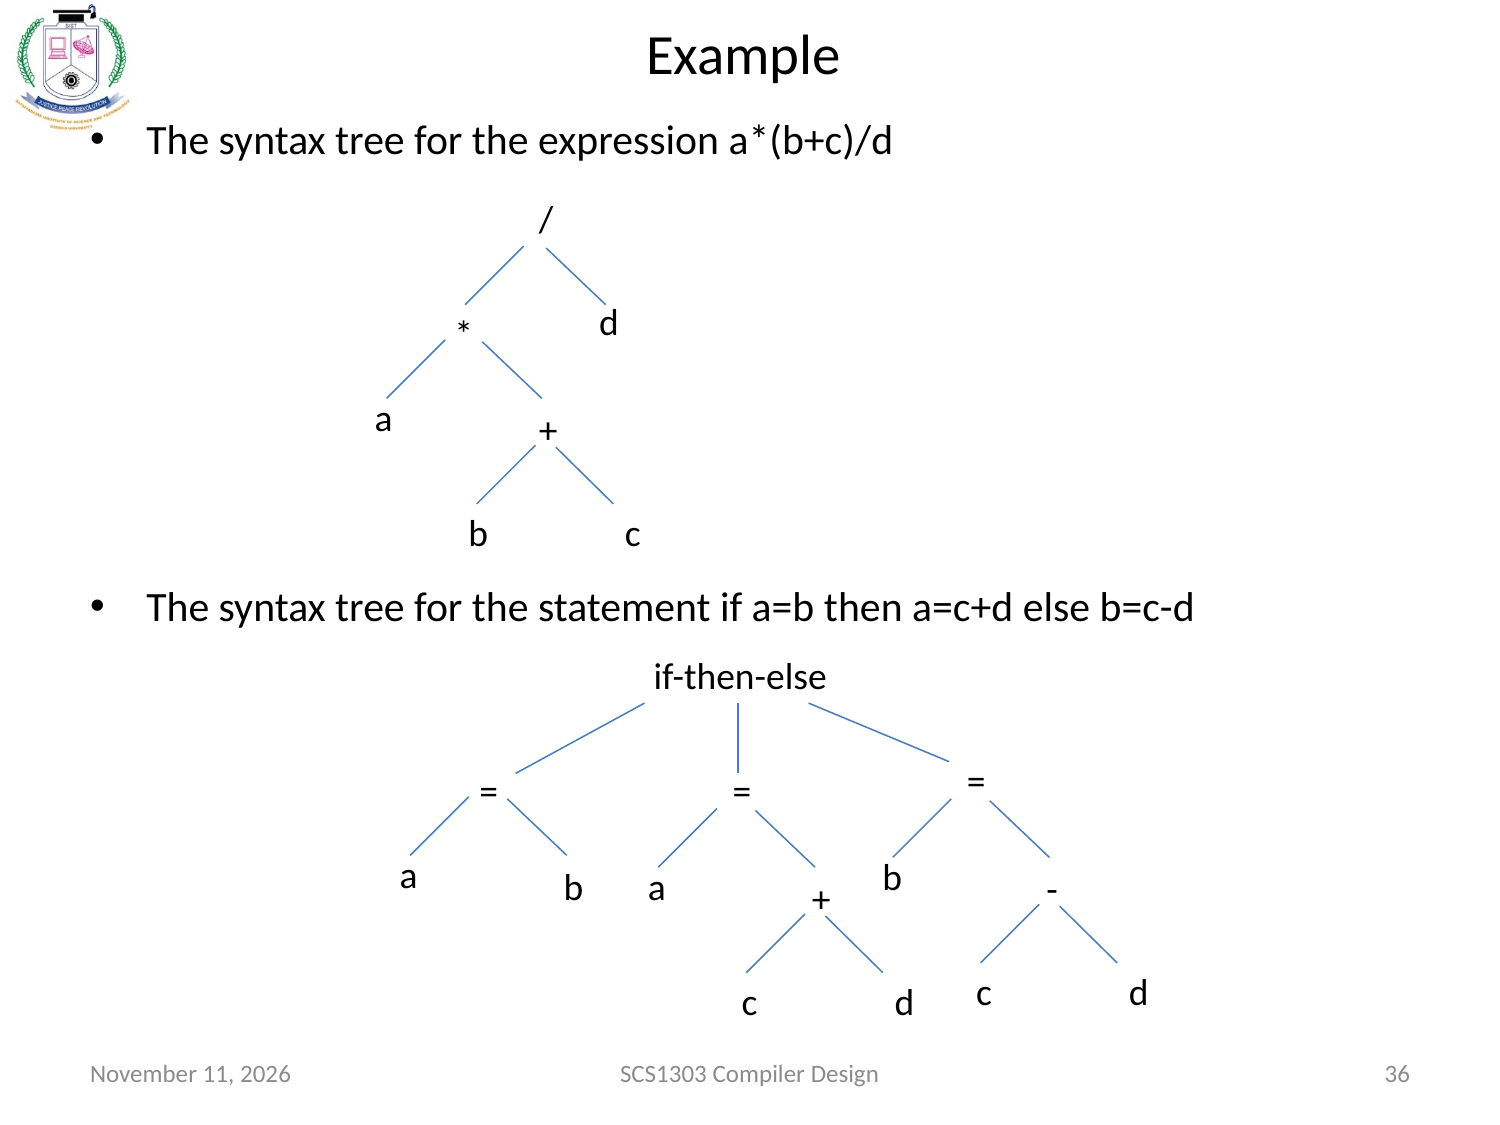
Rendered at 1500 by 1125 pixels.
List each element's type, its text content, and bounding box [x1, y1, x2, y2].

footer SCS1303 Compiler Design [512, 1042, 988, 1103]
slide_number 36 [1074, 1042, 1425, 1103]
title Example [75, 9, 1425, 94]
list The syntax tree for the expression a*(b+c)/d The syntax tree for the statement if a=b then a=c+d else b=c-d [75, 105, 1454, 1032]
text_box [359, 187, 657, 563]
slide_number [75, 1042, 425, 1103]
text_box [384, 644, 1165, 1032]
picture [0, 0, 141, 132]
